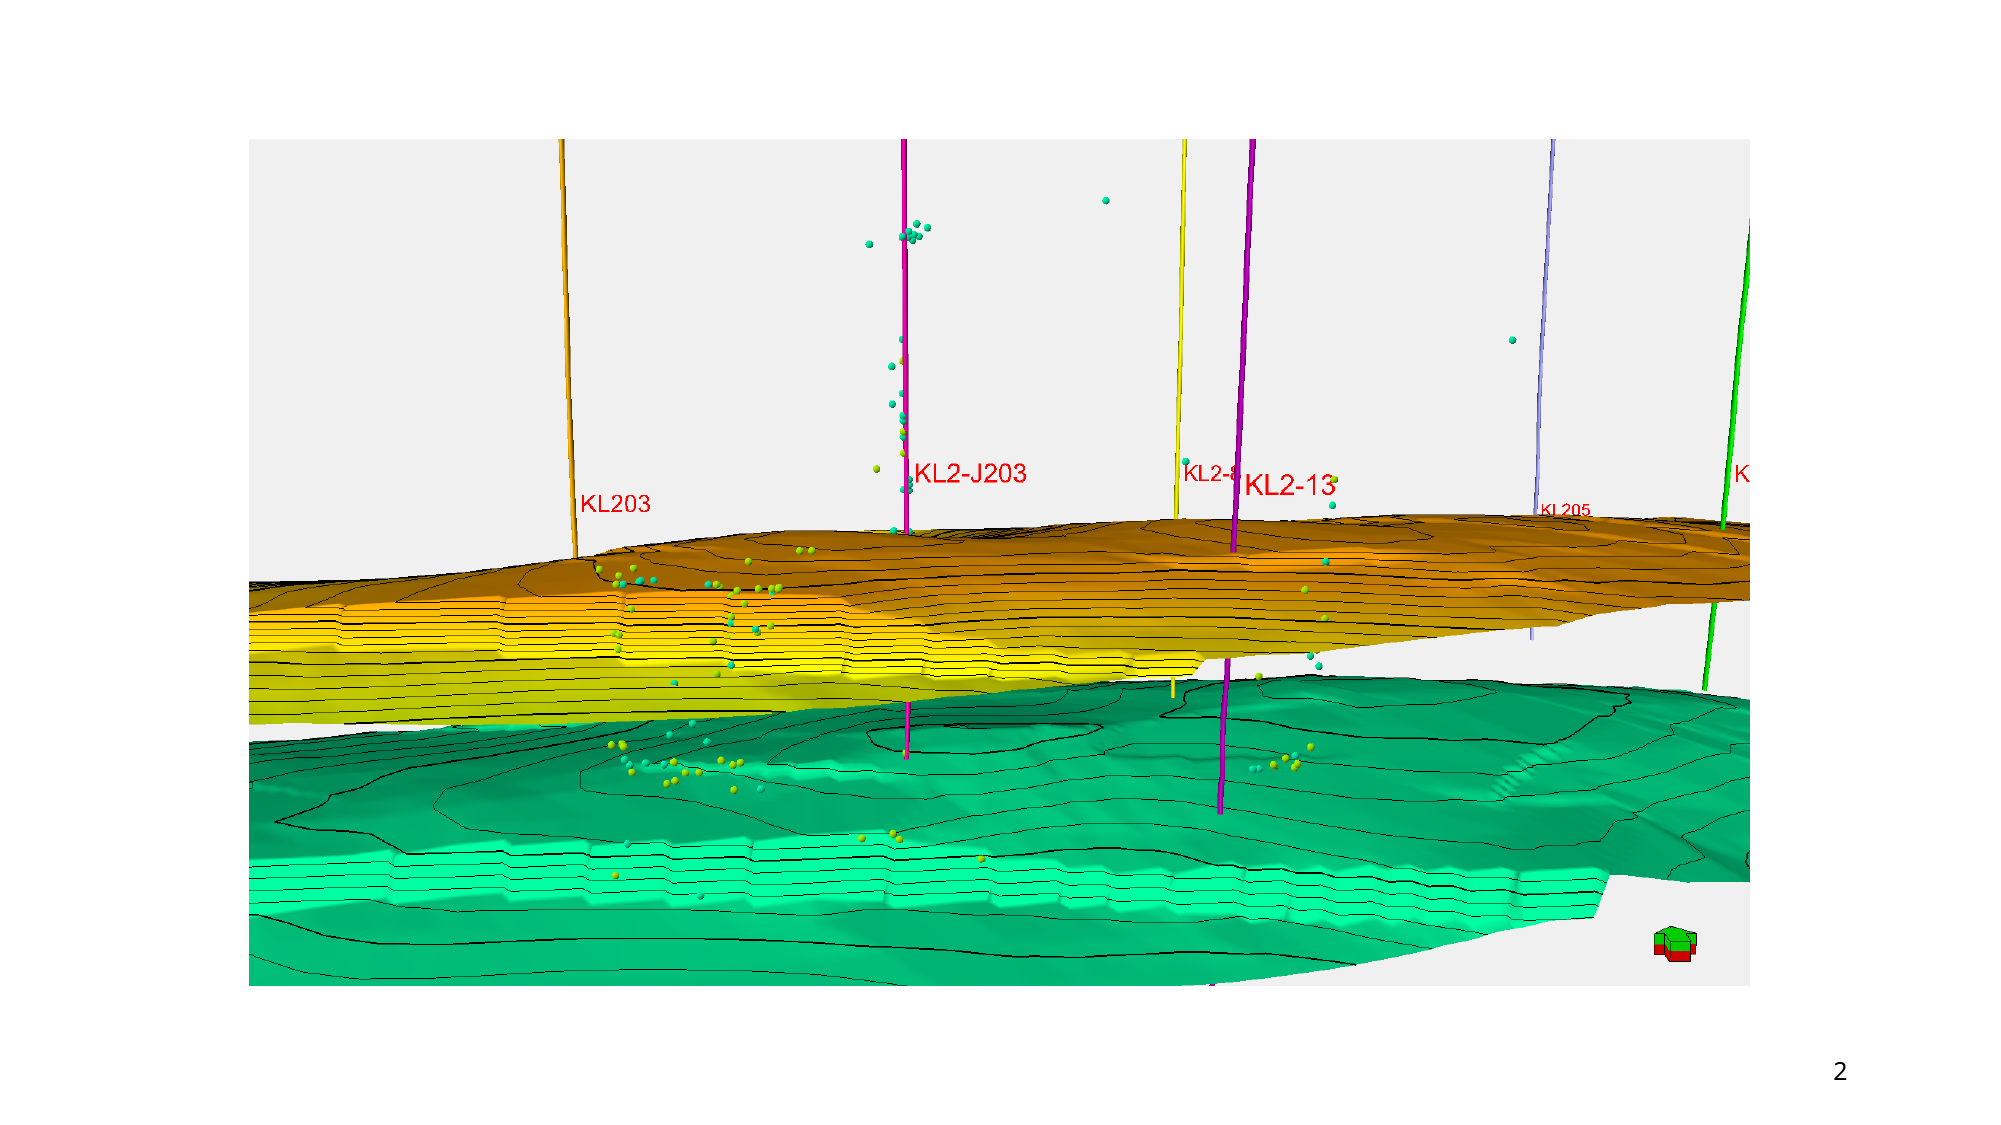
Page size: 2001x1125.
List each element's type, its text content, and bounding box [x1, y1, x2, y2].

picture [249, 139, 1750, 986]
slide_number 2 [1412, 1042, 1863, 1103]
